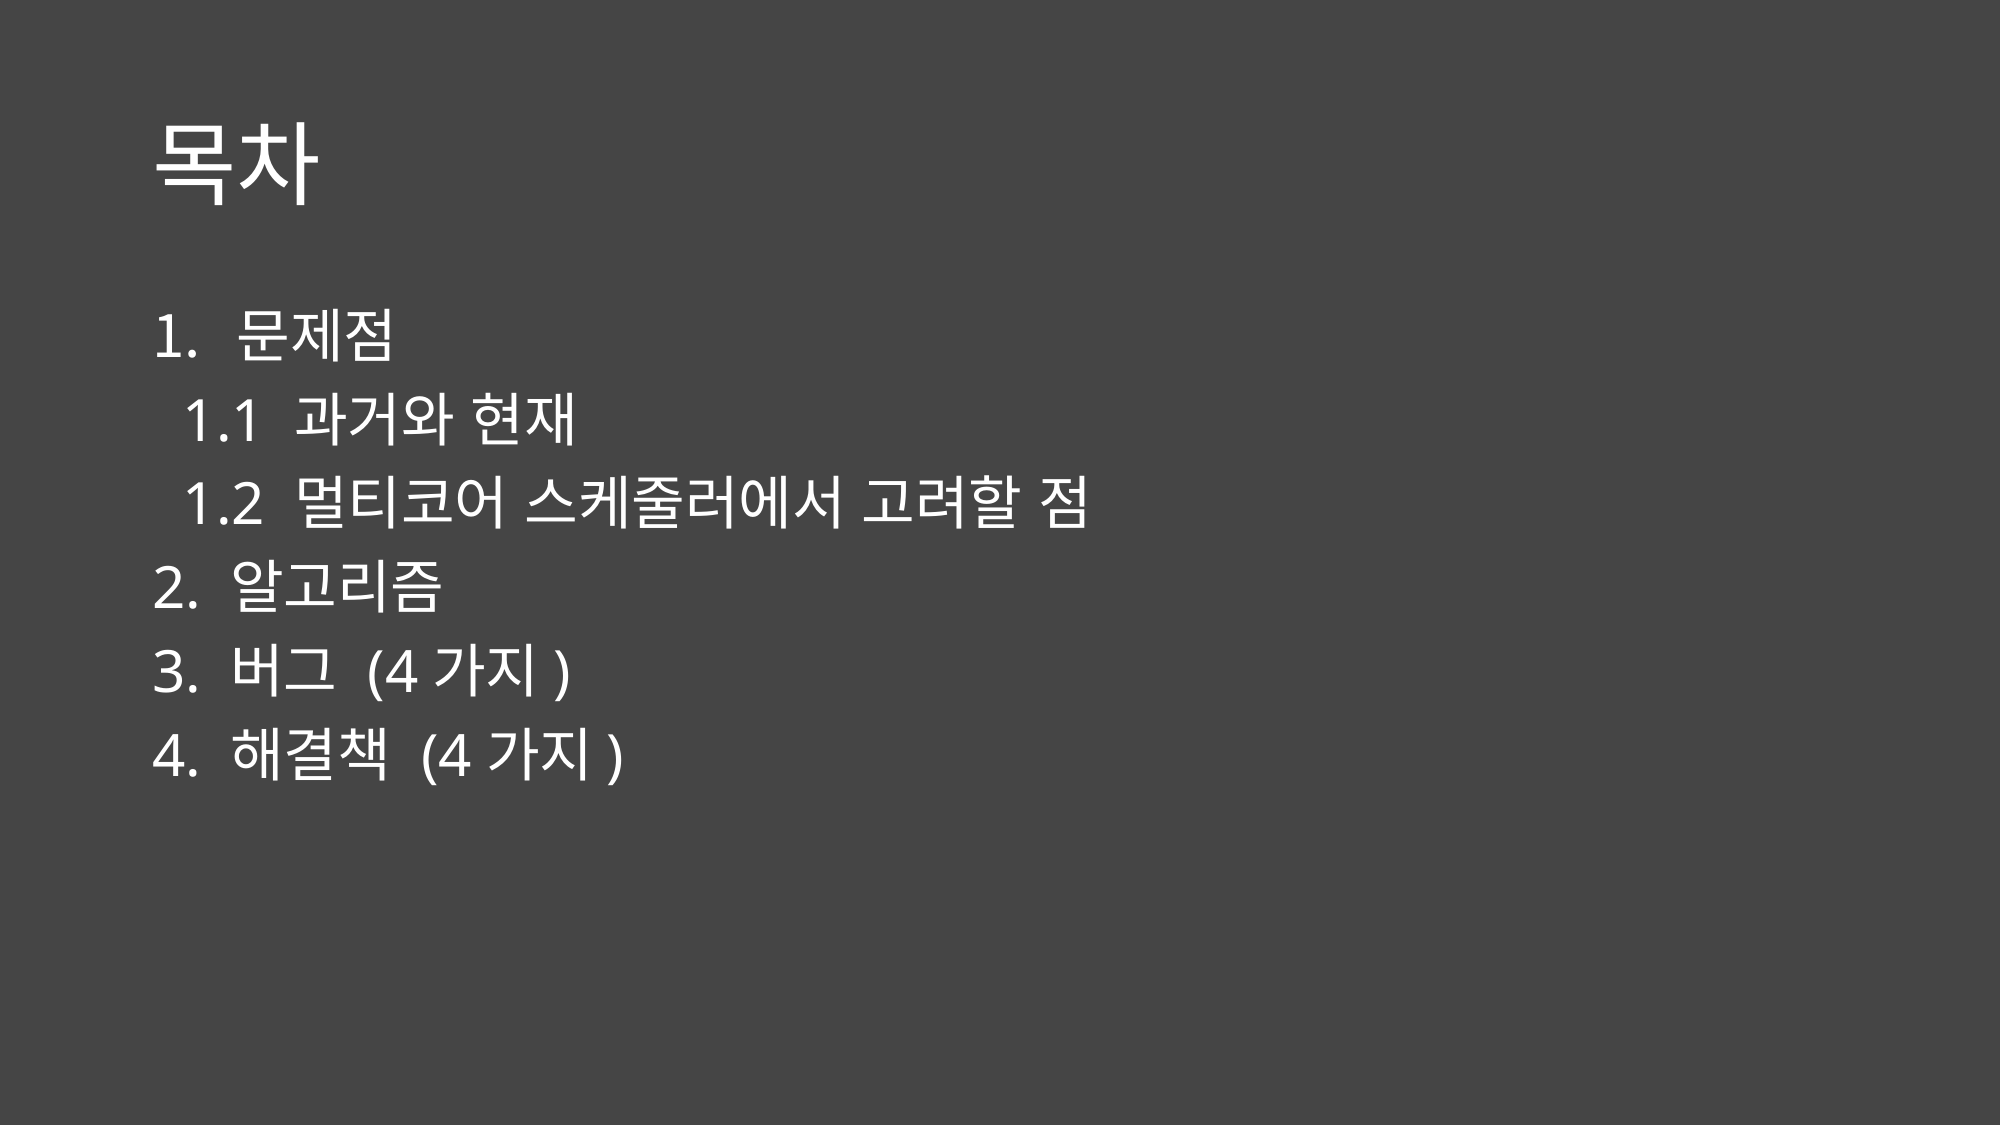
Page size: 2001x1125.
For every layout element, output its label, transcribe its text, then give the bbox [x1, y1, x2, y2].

title 목차 [137, 59, 1863, 278]
list 문제점 1.1 과거와 현재 1.2 멀티코어 스케줄러에서 고려할 점 2. 알고리즘 3. 버그 (4가지) 4. 해결책 (4가지) [137, 299, 1863, 1014]
